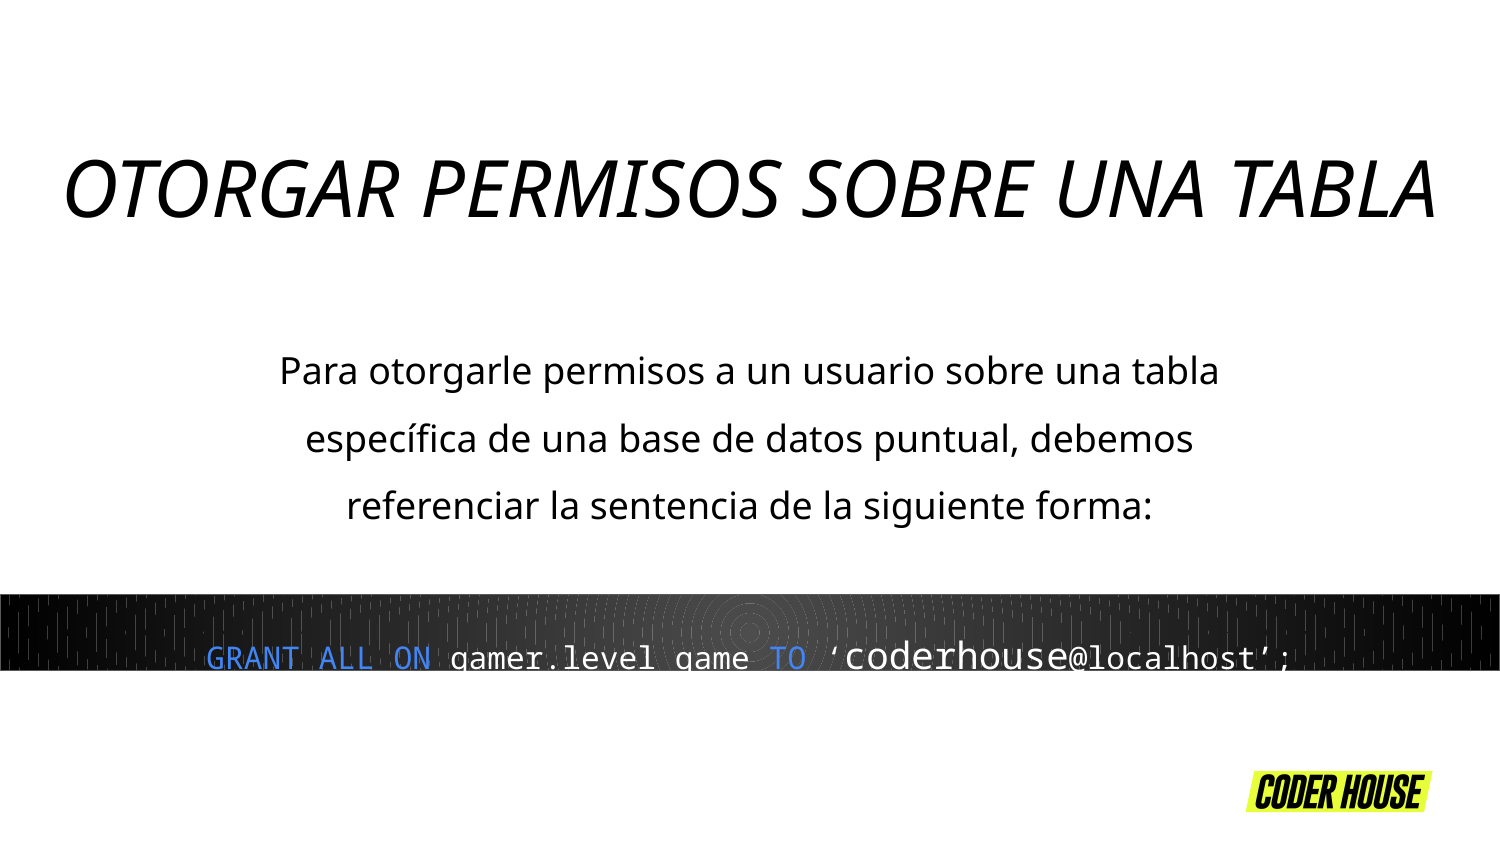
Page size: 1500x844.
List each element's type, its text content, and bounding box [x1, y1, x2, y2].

text_box OTORGAR PERMISOS SOBRE UNA TABLA [0, 122, 1500, 286]
text_box GRANT ALL ON gamer.level_game TO ‘coderhouse@localhost’; [0, 594, 1500, 693]
picture [1241, 764, 1437, 819]
text_box Para otorgarle permisos a un usuario sobre una tabla específica de una base de datos puntual, debemos referenciar la sentencia de la siguiente forma: [206, 310, 1294, 473]
